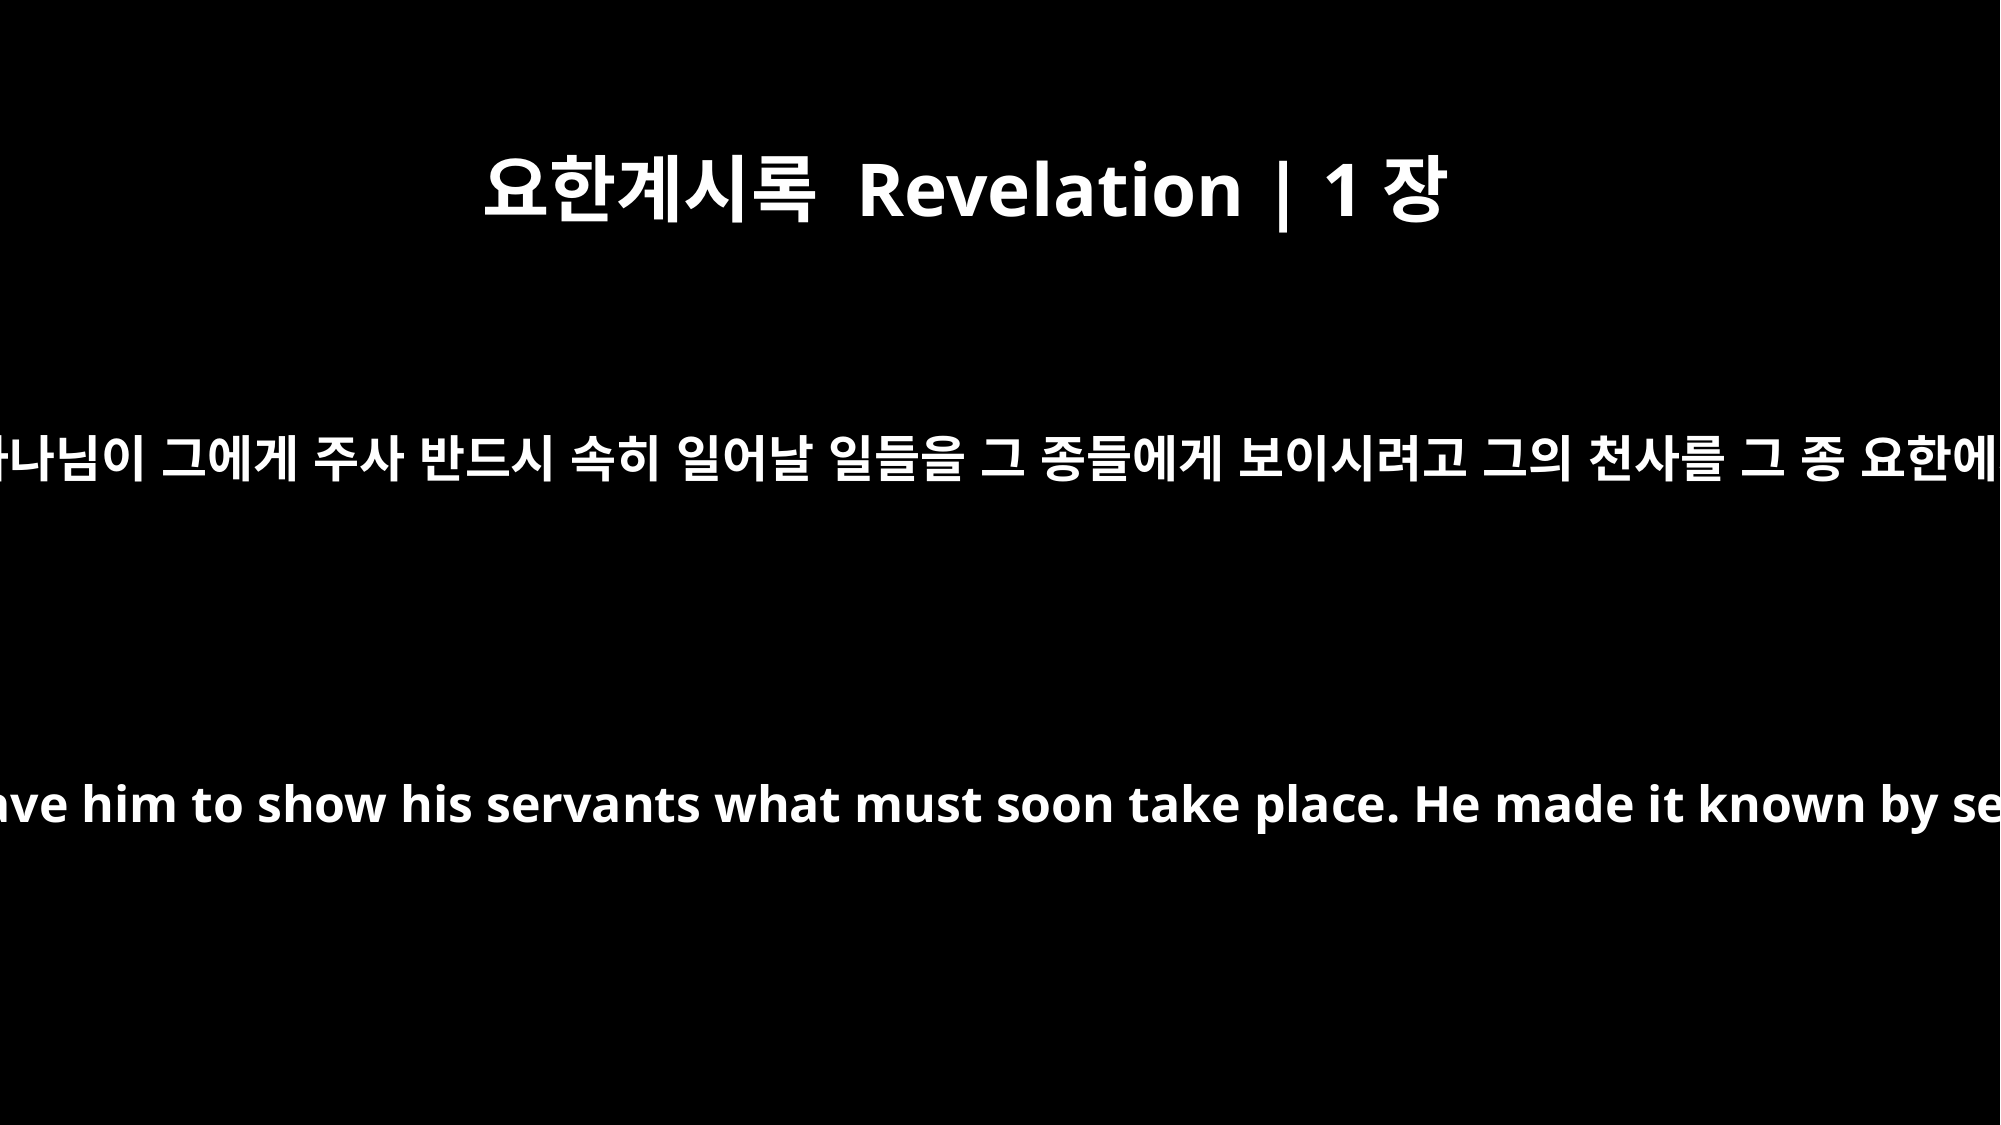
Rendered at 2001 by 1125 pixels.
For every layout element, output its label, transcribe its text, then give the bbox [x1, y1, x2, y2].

text_box 요한계시록 Revelation | 1장 [467, 136, 1465, 239]
text_box The revelation of Jesus Christ, which God gave him to show his servants what must soon take place. He made it known by sending his angel to his servant John, [0, 764, 2000, 840]
text_box 1 예수 그리스도의 계시라 이는 하나님이 그에게 주사 반드시 속히 일어날 일들을 그 종들에게 보이시려고 그의 천사를 그 종 요한에게 보내어 알게 하신 것이라 [0, 359, 2000, 495]
